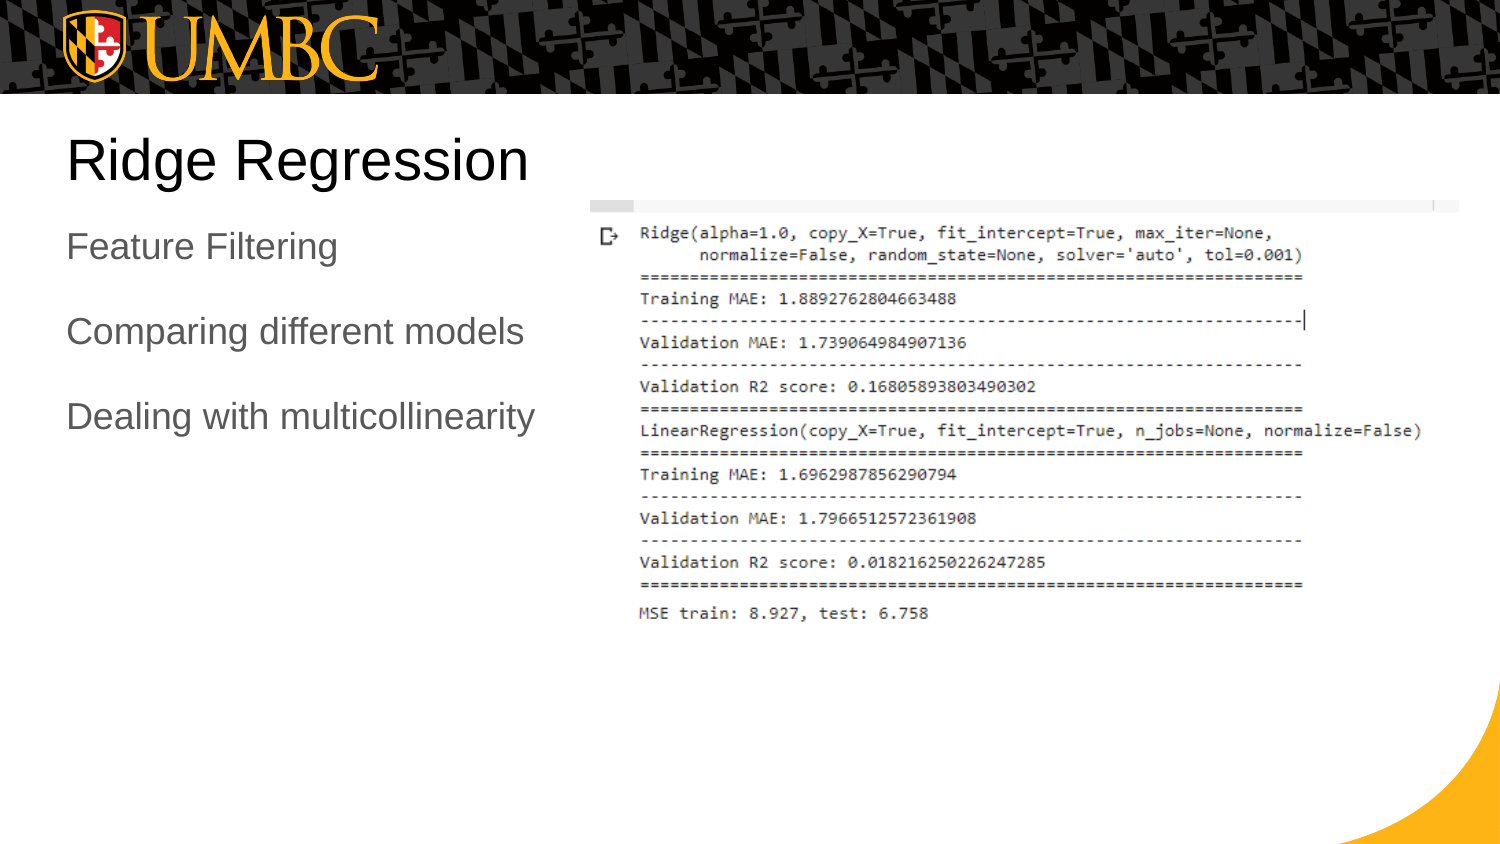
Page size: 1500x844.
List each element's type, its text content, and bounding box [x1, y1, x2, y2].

picture [1338, 679, 1500, 844]
picture [590, 200, 1460, 652]
list Feature Filtering Comparing different models Dealing with multicollinearity [51, 200, 1449, 761]
picture [0, 0, 1500, 94]
title Ridge Regression [51, 106, 1449, 200]
